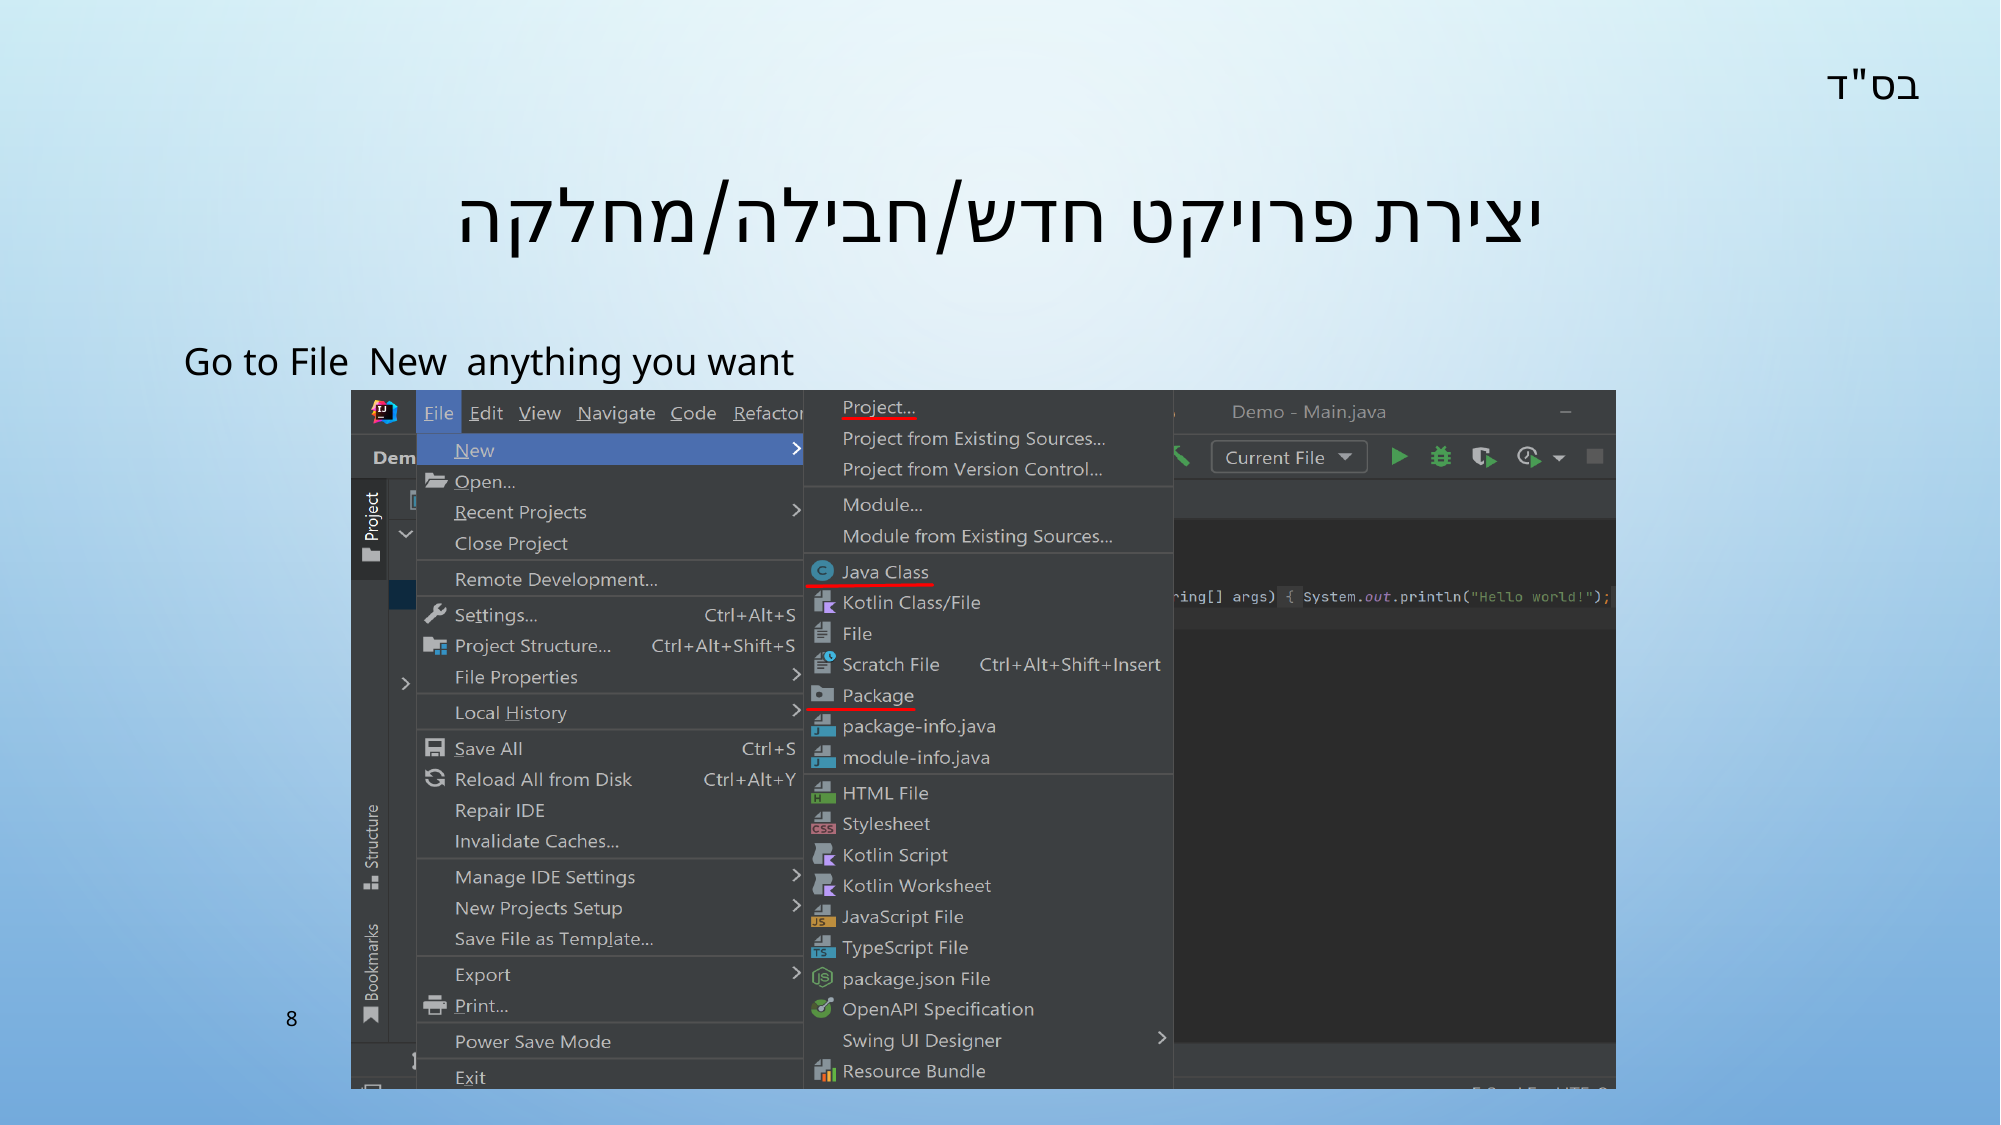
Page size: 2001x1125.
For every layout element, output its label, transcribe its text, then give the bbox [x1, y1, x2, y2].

picture [350, 390, 1616, 1089]
title יצירת פרויקט חדש/חבילה/מחלקה [175, 105, 1825, 331]
slide_number 8 [175, 990, 313, 1050]
